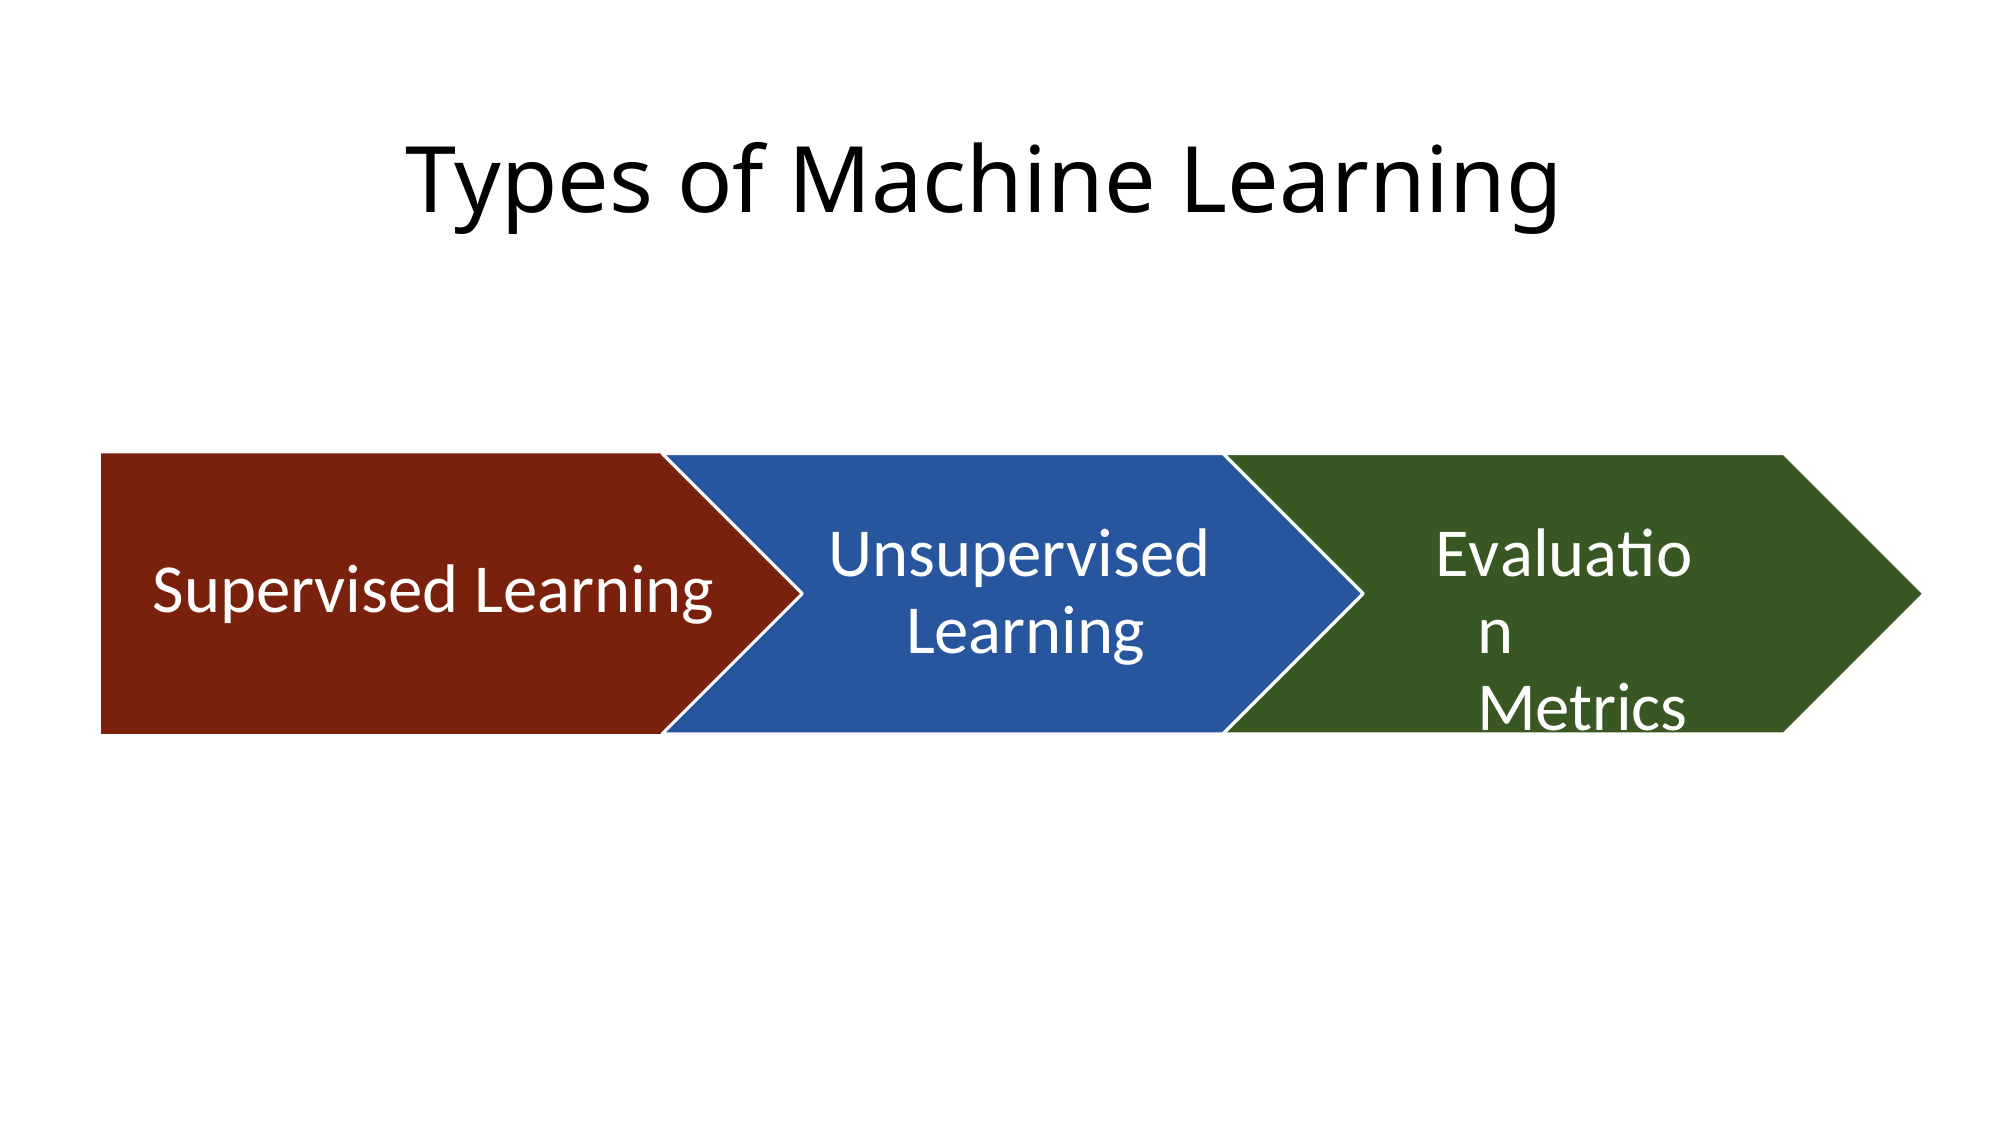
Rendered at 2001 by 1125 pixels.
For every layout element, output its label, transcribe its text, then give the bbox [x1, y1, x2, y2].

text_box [1221, 451, 1926, 736]
text_box [101, 453, 657, 734]
text_box Supervised Learning [150, 541, 655, 626]
title Types of Machine Learning [134, 79, 1834, 270]
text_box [660, 451, 1220, 736]
